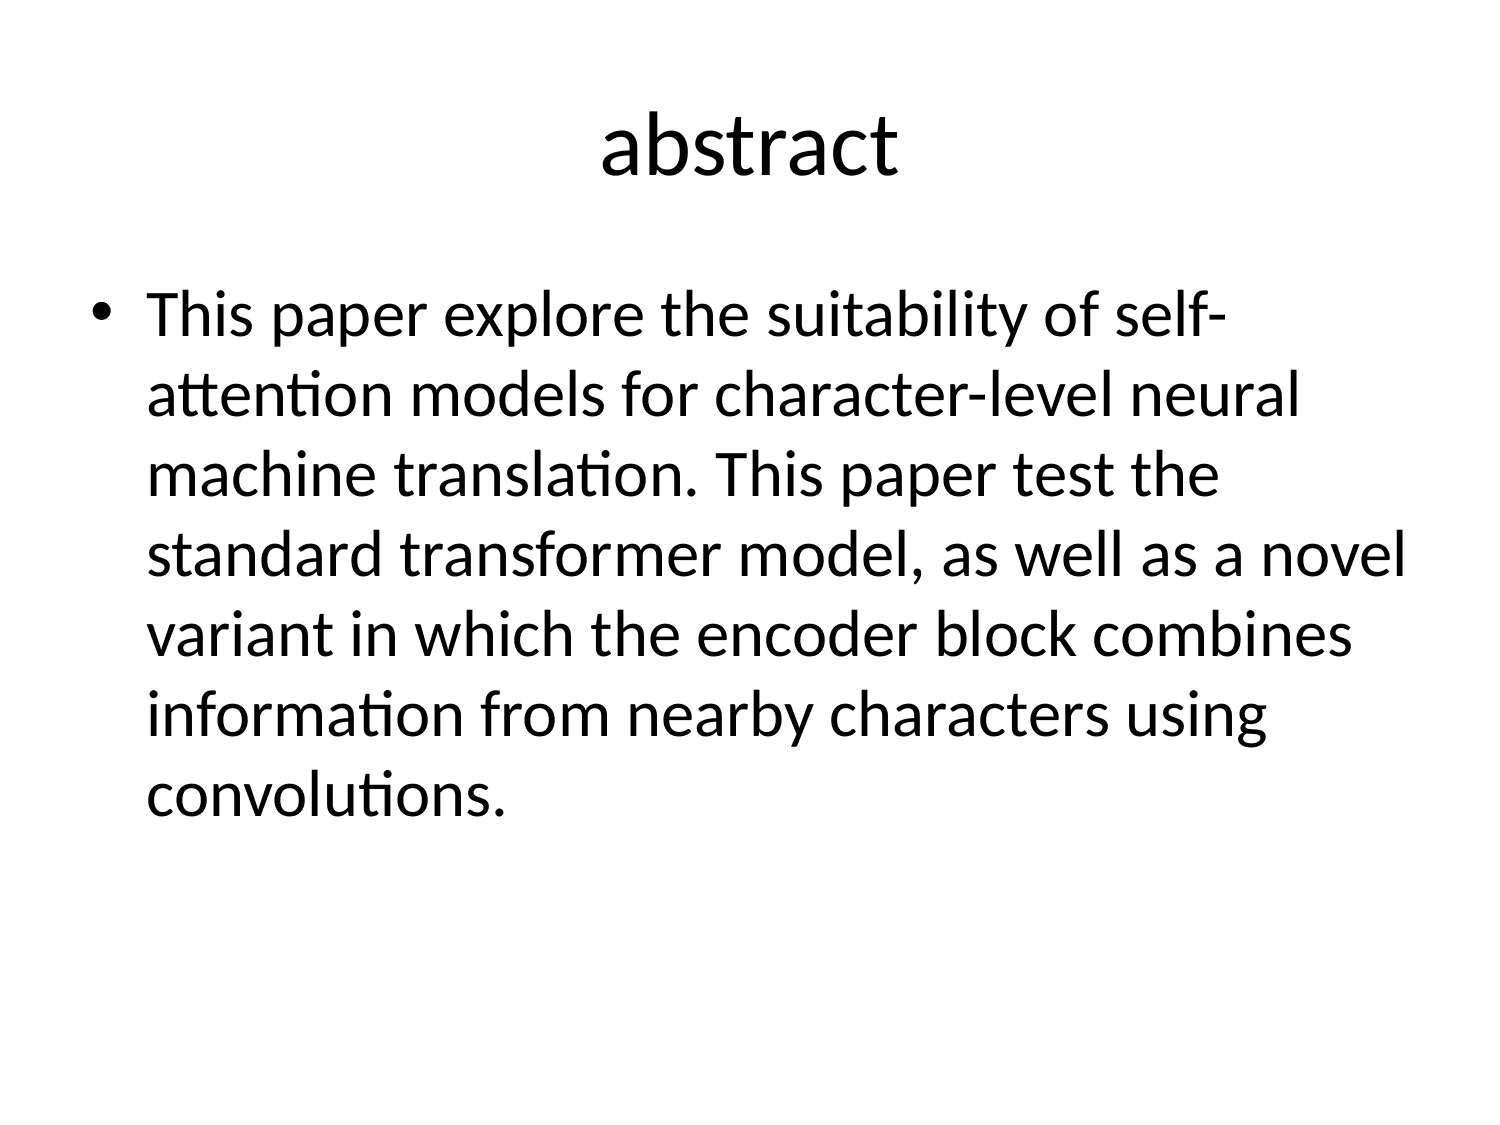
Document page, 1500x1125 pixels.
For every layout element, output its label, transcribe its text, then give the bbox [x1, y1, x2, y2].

list This paper explore the suitability of self-attention models for character-level neural machine translation. This paper test the standard transformer model, as well as a novel variant in which the encoder block combines information from nearby characters using convolutions. [75, 262, 1425, 1005]
title abstract [75, 45, 1425, 233]
